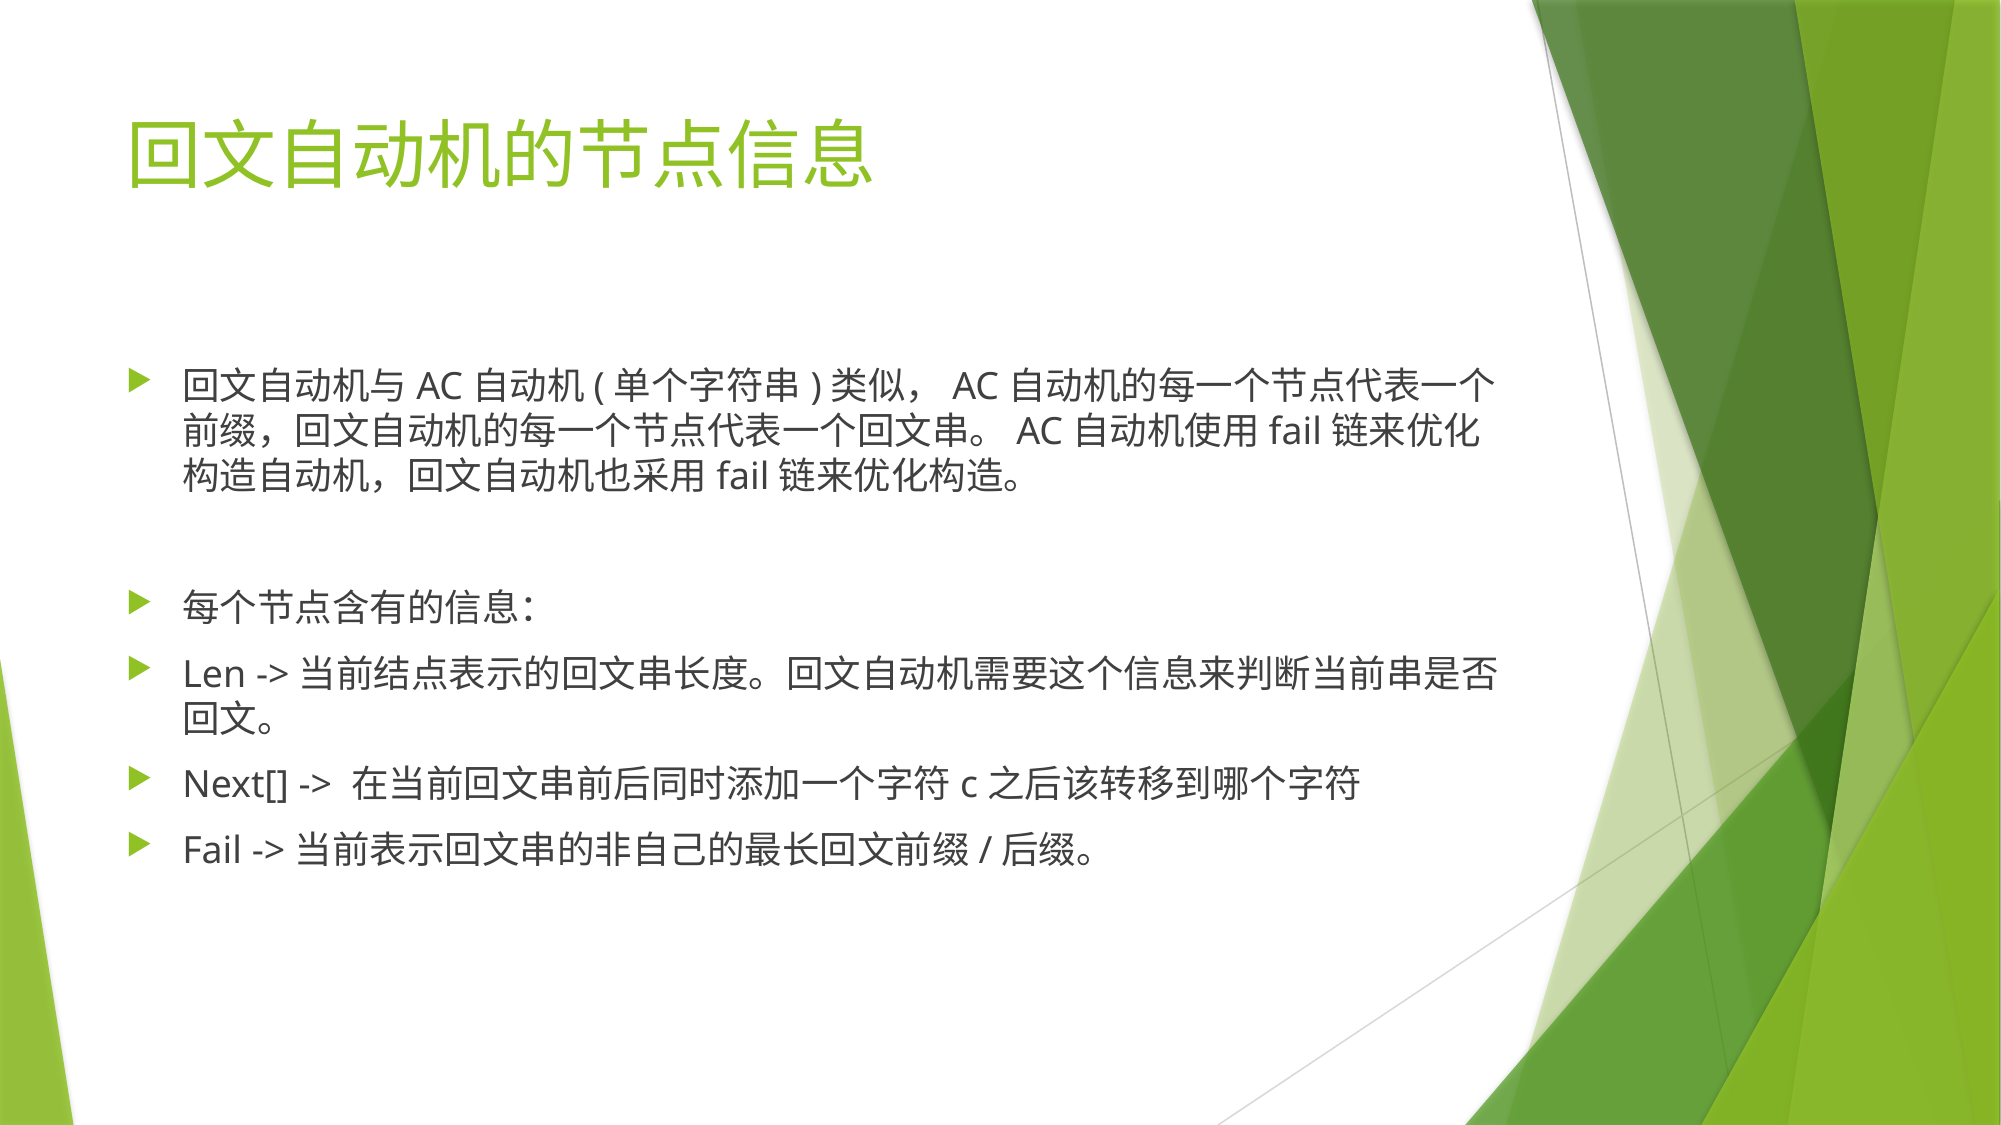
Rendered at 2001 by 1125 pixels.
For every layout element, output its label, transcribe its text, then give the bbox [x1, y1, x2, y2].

title 回文自动机的节点信息 [111, 99, 1522, 317]
list 回文自动机与AC自动机(单个字符串)类似，AC自动机的每一个节点代表一个前缀，回文自动机的每一个节点代表一个回文串。AC自动机使用fail链来优化构造自动机，回文自动机也采用fail链来优化构造。 每个节点含有的信息： Len ->当前结点表示的回文串长度。回文自动机需要这个信息来判断当前串是否回文。 Next[] -> 在当前回文串前后同时添加一个字符c之后该转移到哪个字符 Fail ->当前表示回文串的非自己的最长回文前缀/后缀。 [111, 354, 1522, 992]
